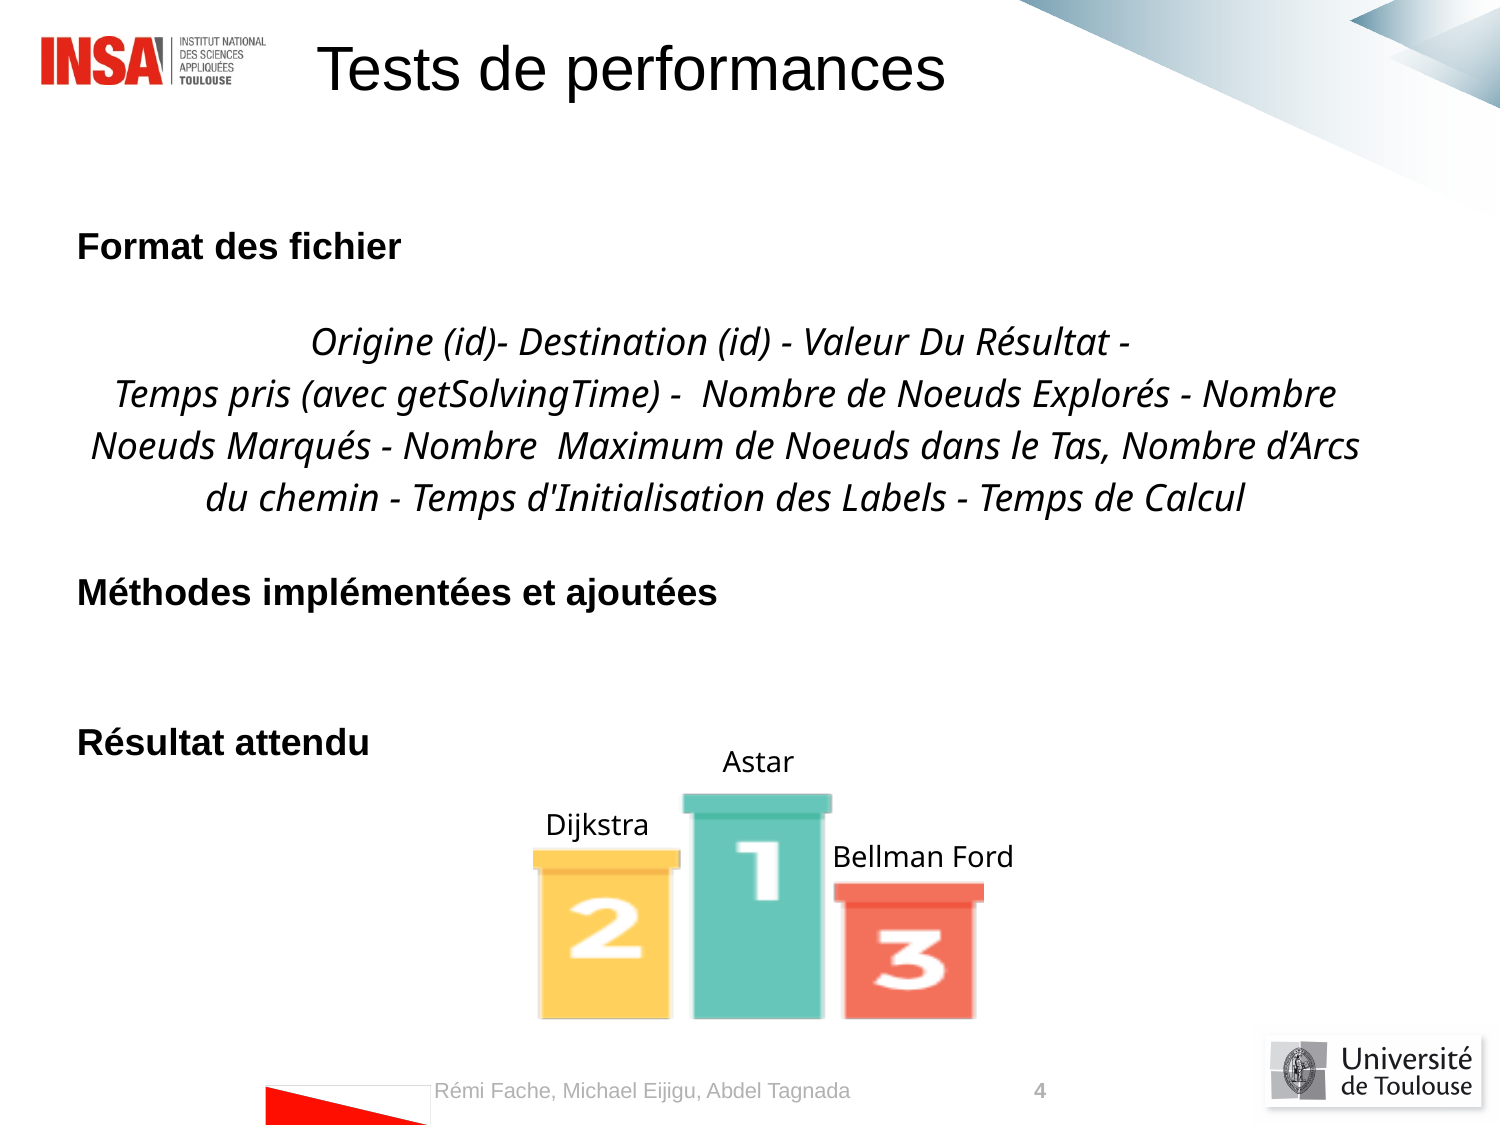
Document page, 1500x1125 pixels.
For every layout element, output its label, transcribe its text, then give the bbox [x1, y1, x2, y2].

picture [41, 36, 266, 85]
list Méthodes implémentées et ajoutées Résultat attendu [61, 218, 1444, 988]
list Tests de performances [301, 20, 1058, 90]
picture [265, 1085, 431, 1125]
picture [1253, 1023, 1499, 1125]
text_box Rémi Fache, Michael Eijigu, Abdel Tagnada 4 [419, 1062, 1214, 1118]
text_box Format des fichier Origine (id)- Destination (id) - Valeur Du Résultat - Temps pris (avec getSolvingTime) - Nombre de Noeuds Explorés - Nombre Noeuds Marqués - Nombre Maximum de Noeuds dans le Tas, Nombre d’Arcs du chemin - Temps d'Initialisation des Labels - Temps de Calcul [61, 206, 1390, 492]
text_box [529, 728, 1034, 1040]
